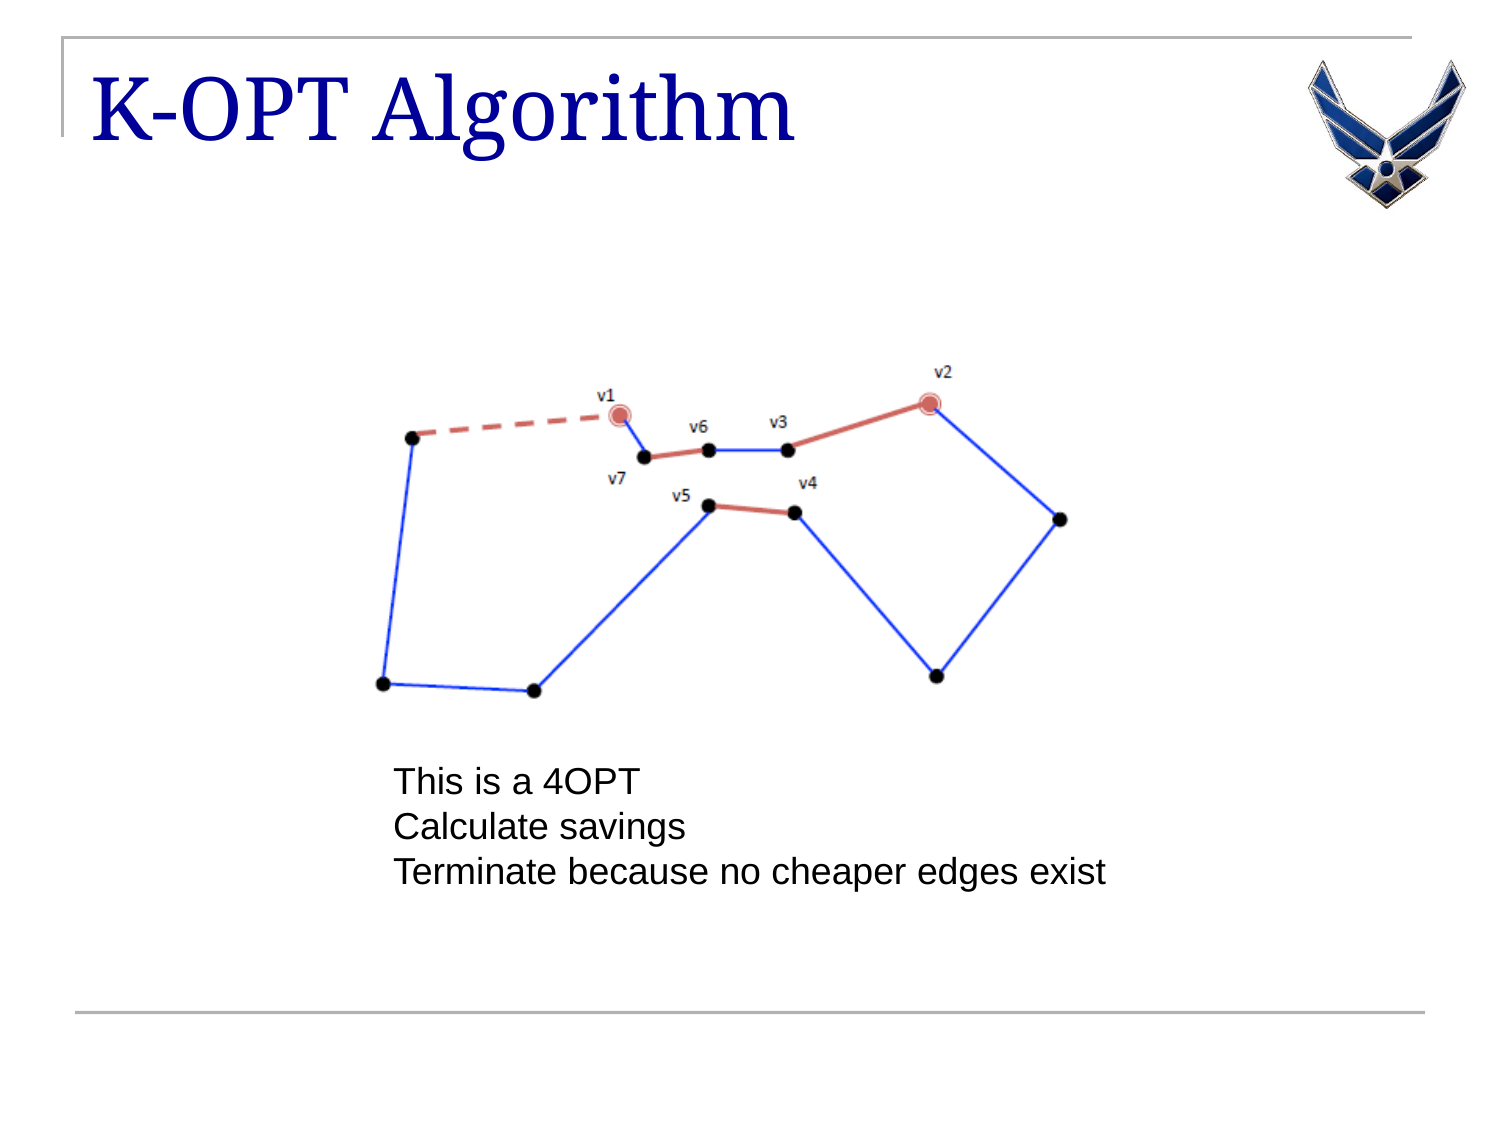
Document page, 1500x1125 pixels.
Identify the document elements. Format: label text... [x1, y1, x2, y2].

title K-OPT Algorithm [75, 45, 1425, 233]
picture [1425, 49, 1475, 217]
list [205, 278, 1295, 990]
